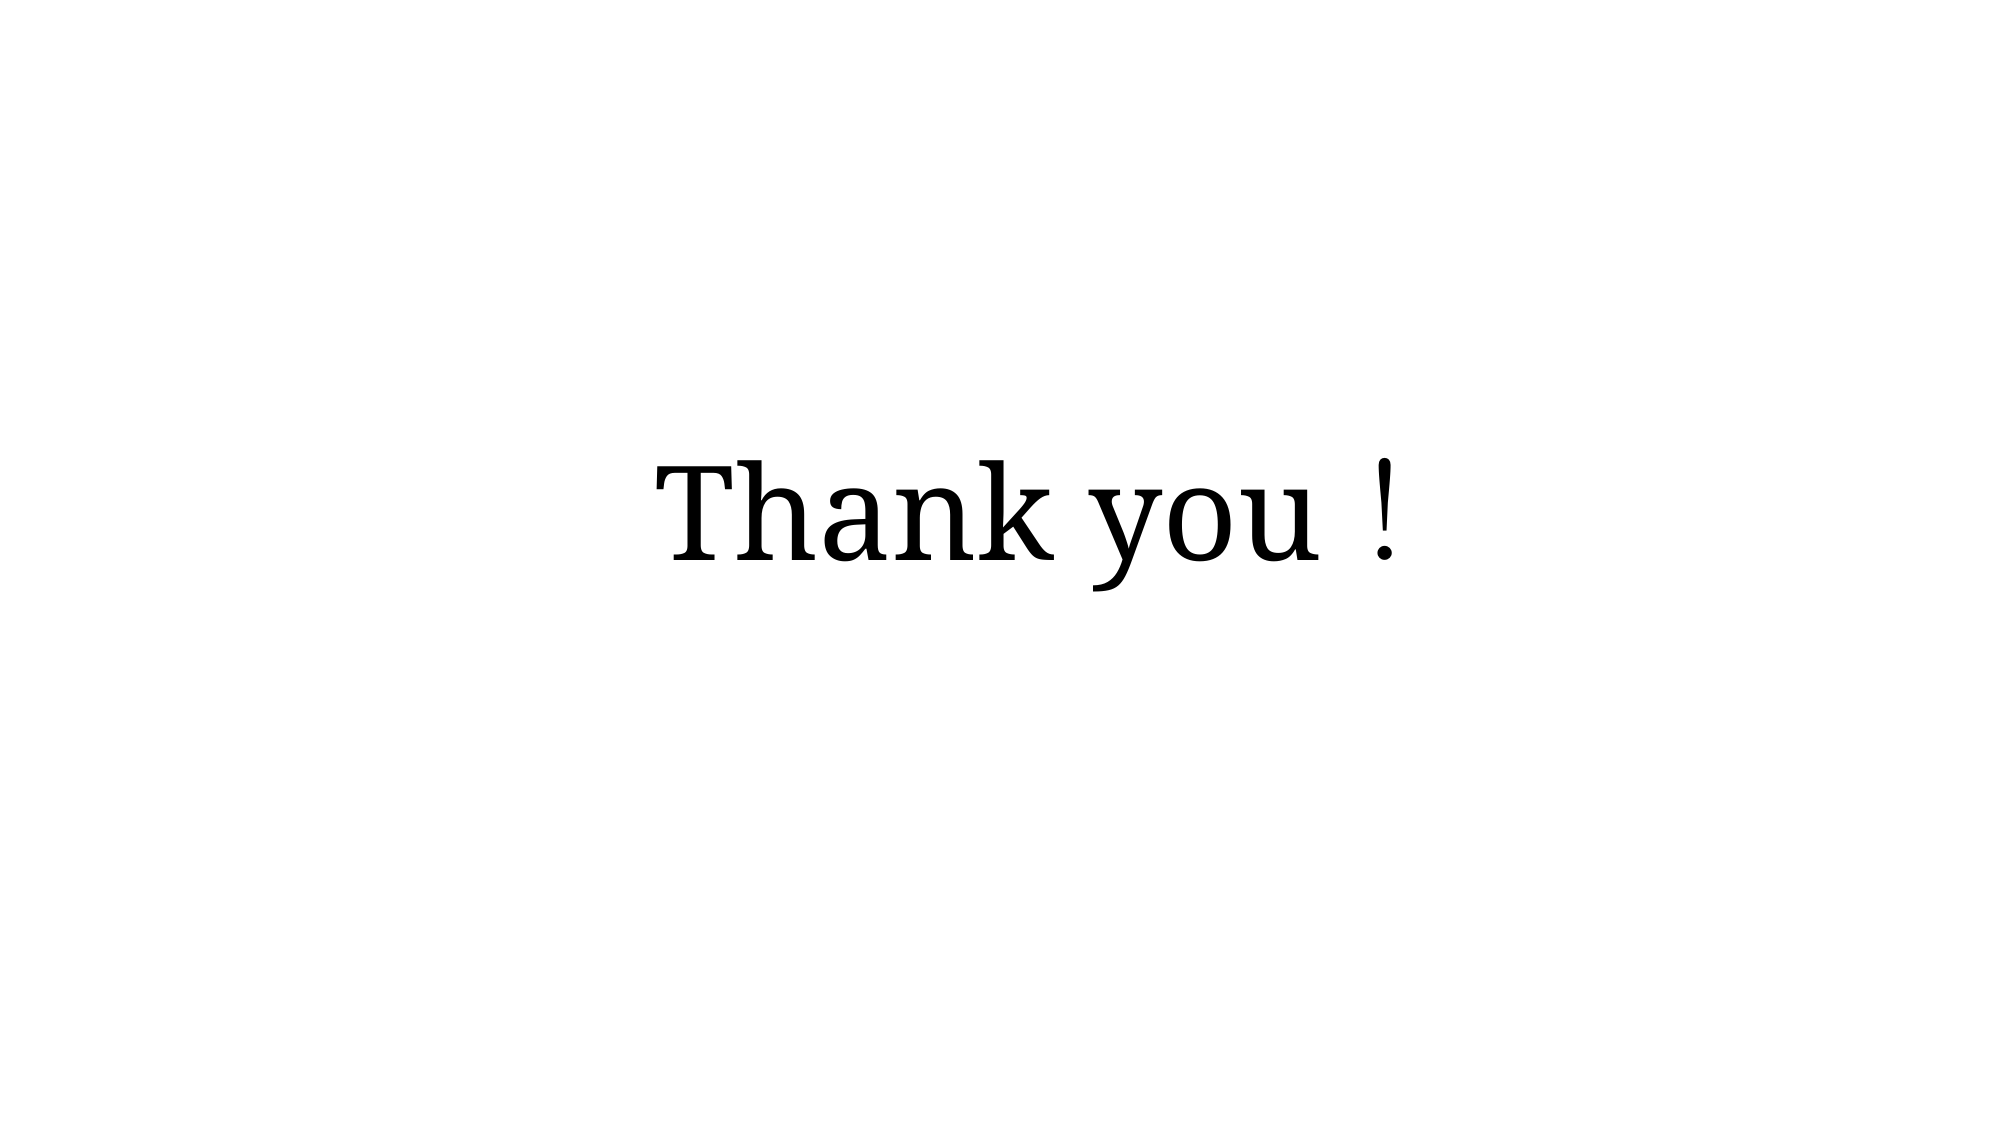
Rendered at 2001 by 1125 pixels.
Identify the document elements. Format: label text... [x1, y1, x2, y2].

list Thank you！ [639, 439, 1623, 563]
